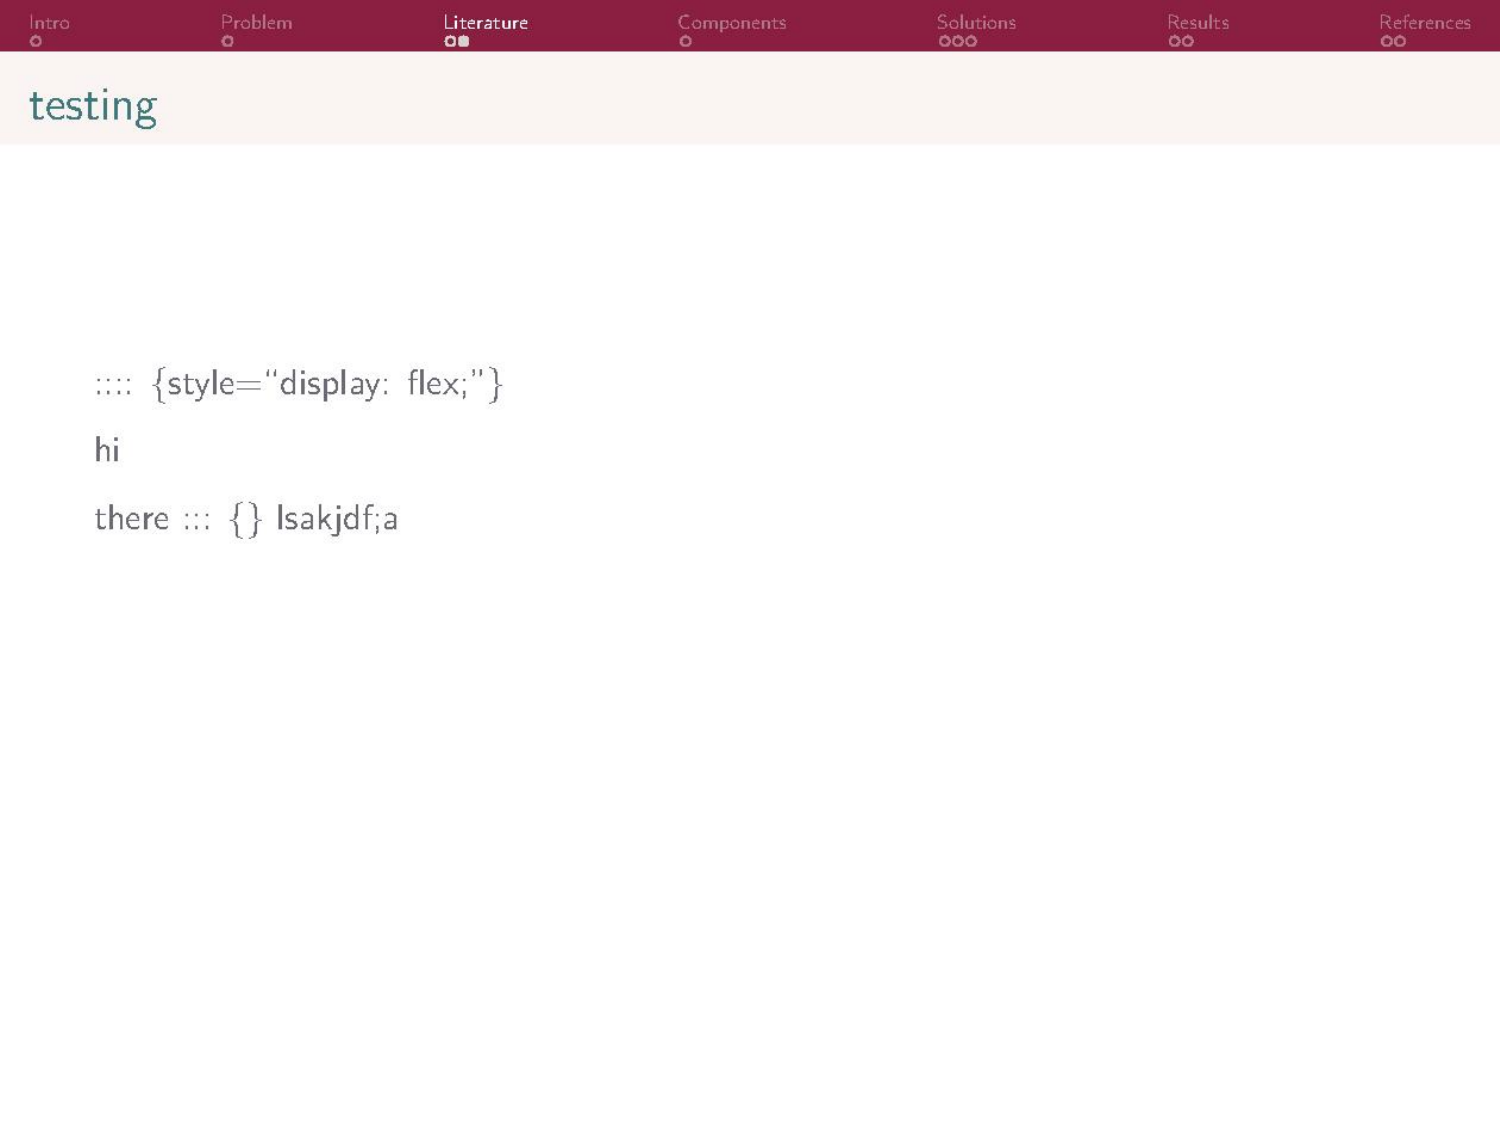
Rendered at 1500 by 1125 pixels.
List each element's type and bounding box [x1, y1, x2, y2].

picture [0, 0, 1500, 846]
